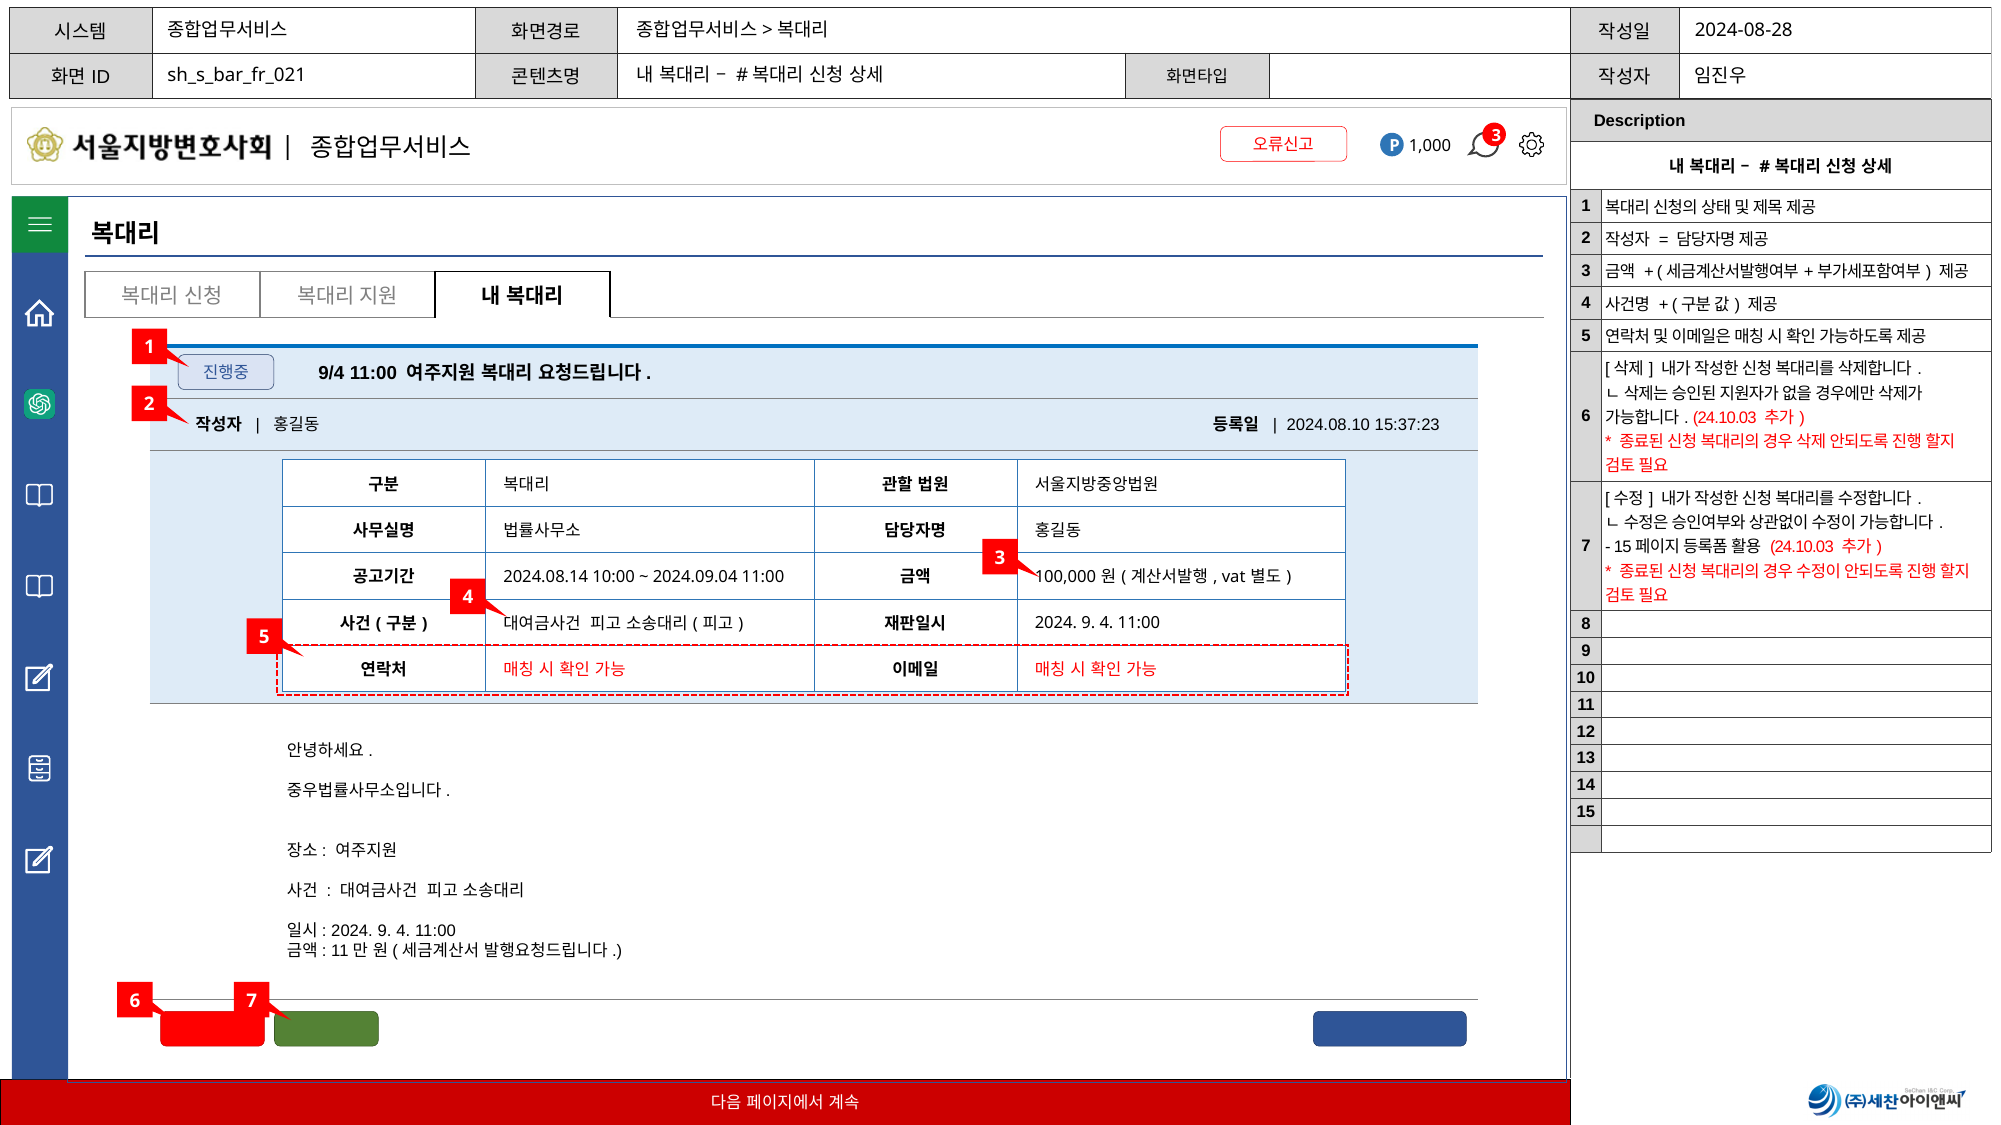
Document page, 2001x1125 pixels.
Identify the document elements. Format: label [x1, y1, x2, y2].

table_cell [1571, 482, 1601, 610]
table_header [1571, 100, 1991, 141]
table_header [815, 460, 1017, 506]
table_header [436, 272, 609, 317]
table_header [150, 348, 1478, 398]
text_box [448, 577, 508, 618]
table_cell [1602, 638, 1991, 664]
text_box [272, 732, 638, 967]
text_box [130, 327, 275, 391]
table_cell [1571, 692, 1601, 717]
table_header [283, 460, 485, 506]
table_cell [1602, 255, 1991, 286]
text_box [981, 537, 1041, 579]
table_cell [1602, 352, 1991, 481]
table_cell [1602, 772, 1991, 798]
text_box [1198, 406, 1455, 441]
table_cell [1571, 826, 1601, 852]
table_cell [1571, 718, 1601, 744]
table_cell [1571, 799, 1601, 825]
table_cell [1571, 611, 1601, 637]
table_cell [1602, 718, 1991, 744]
picture [24, 389, 55, 419]
table_header [486, 460, 814, 506]
text_box [116, 980, 379, 1047]
table_cell [1571, 190, 1601, 222]
table_cell [1602, 223, 1991, 254]
text_box [130, 384, 335, 441]
picture [27, 127, 271, 162]
table_cell [1602, 826, 1991, 852]
table_header [1018, 460, 1345, 506]
table_header [261, 272, 434, 317]
table_cell [1571, 142, 1991, 189]
text_box [245, 617, 1349, 696]
table_cell [150, 704, 1478, 999]
table_cell [1602, 287, 1991, 319]
text_box [303, 353, 667, 391]
table_cell [1571, 320, 1601, 351]
table_cell [1571, 223, 1601, 254]
list [621, 55, 1114, 96]
table_cell [1571, 287, 1601, 319]
text_box [1312, 1010, 1468, 1048]
text_box [72, 210, 1543, 257]
table_cell [150, 399, 1478, 450]
list [152, 55, 472, 96]
table_cell [1602, 320, 1991, 351]
table_cell [1602, 692, 1991, 717]
table_cell [1571, 745, 1601, 771]
picture [1519, 132, 1544, 157]
picture [1803, 1081, 1970, 1121]
table_cell [1602, 745, 1991, 771]
table_cell [1571, 638, 1601, 664]
list [152, 10, 472, 50]
table_cell [1602, 482, 1991, 610]
table_cell [1571, 772, 1601, 798]
table_cell [150, 451, 1478, 703]
table_cell [1602, 665, 1991, 691]
list [621, 10, 1563, 50]
table_cell [1602, 611, 1991, 637]
table_cell [1571, 255, 1601, 286]
table_header [86, 272, 259, 317]
table_cell [1571, 352, 1601, 481]
table_cell [1571, 665, 1601, 691]
table_cell [1602, 190, 1991, 222]
table_cell [1602, 799, 1991, 825]
